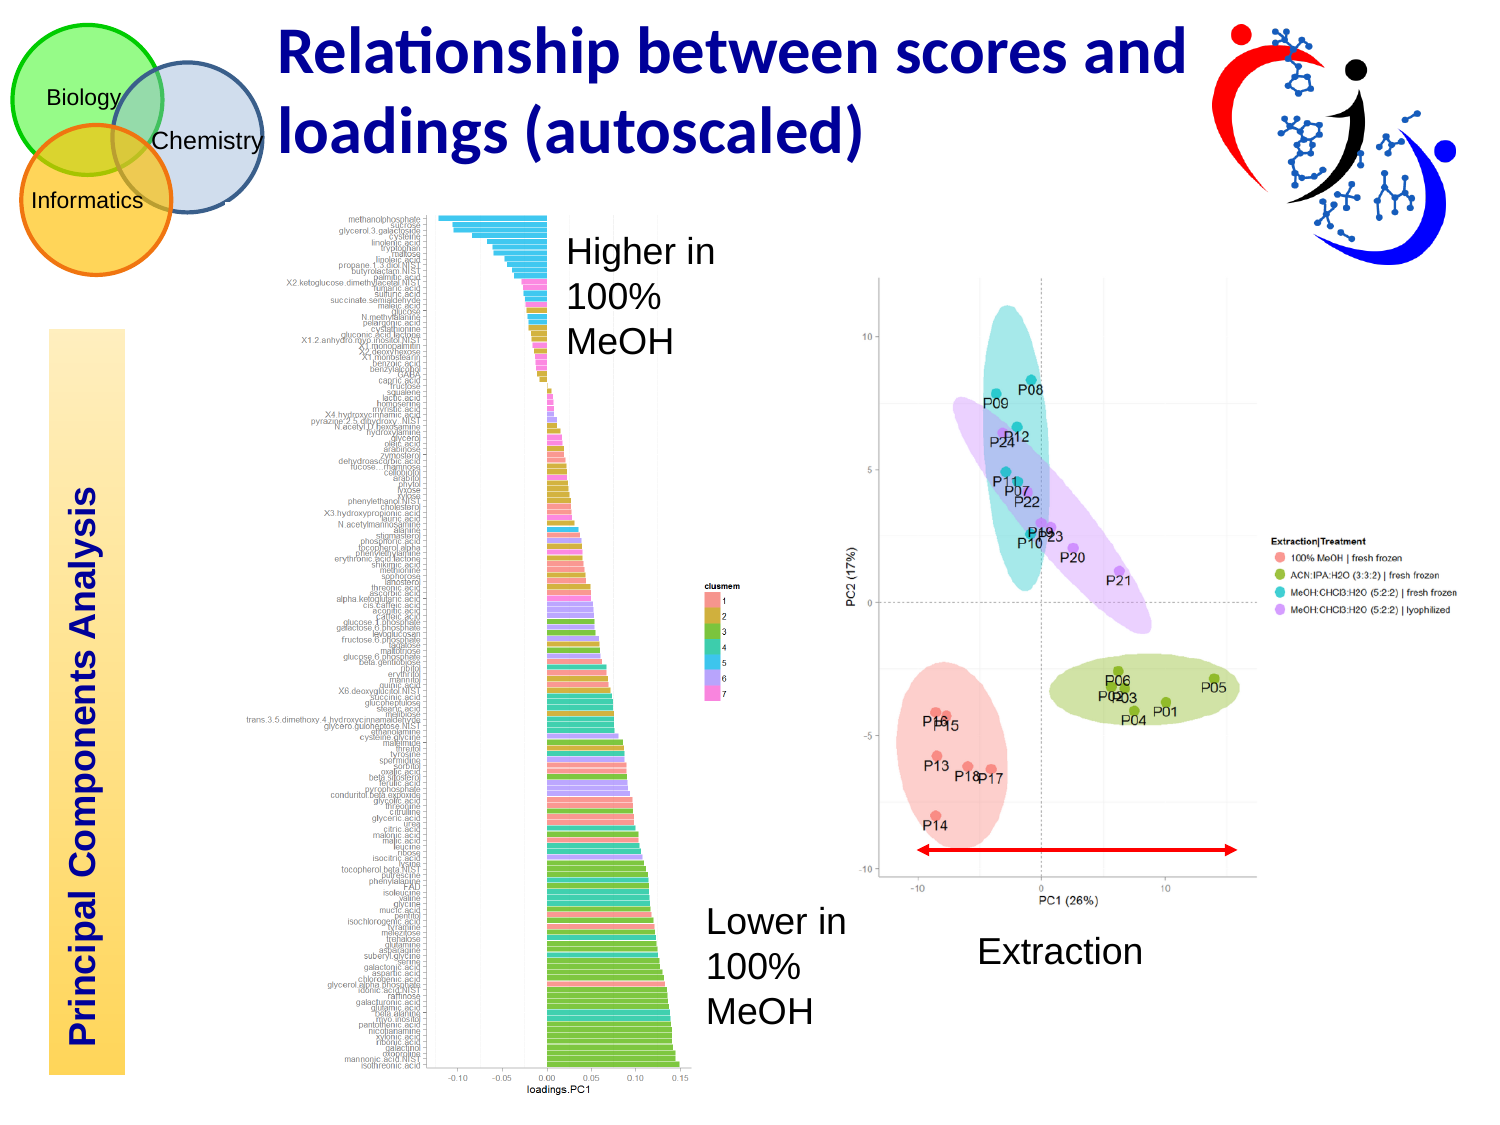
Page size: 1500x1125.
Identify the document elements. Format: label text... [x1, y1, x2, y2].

picture [1212, 24, 1456, 265]
text_box Lower in 100% MeOH [770, 889, 904, 1040]
picture [224, 201, 766, 1103]
text_box Principal Components Analysis [50, 325, 110, 1063]
picture [837, 266, 1463, 920]
text_box Relationship between scores and loadings (autoscaled) [262, 0, 1225, 175]
text_box Extraction [962, 928, 1175, 979]
